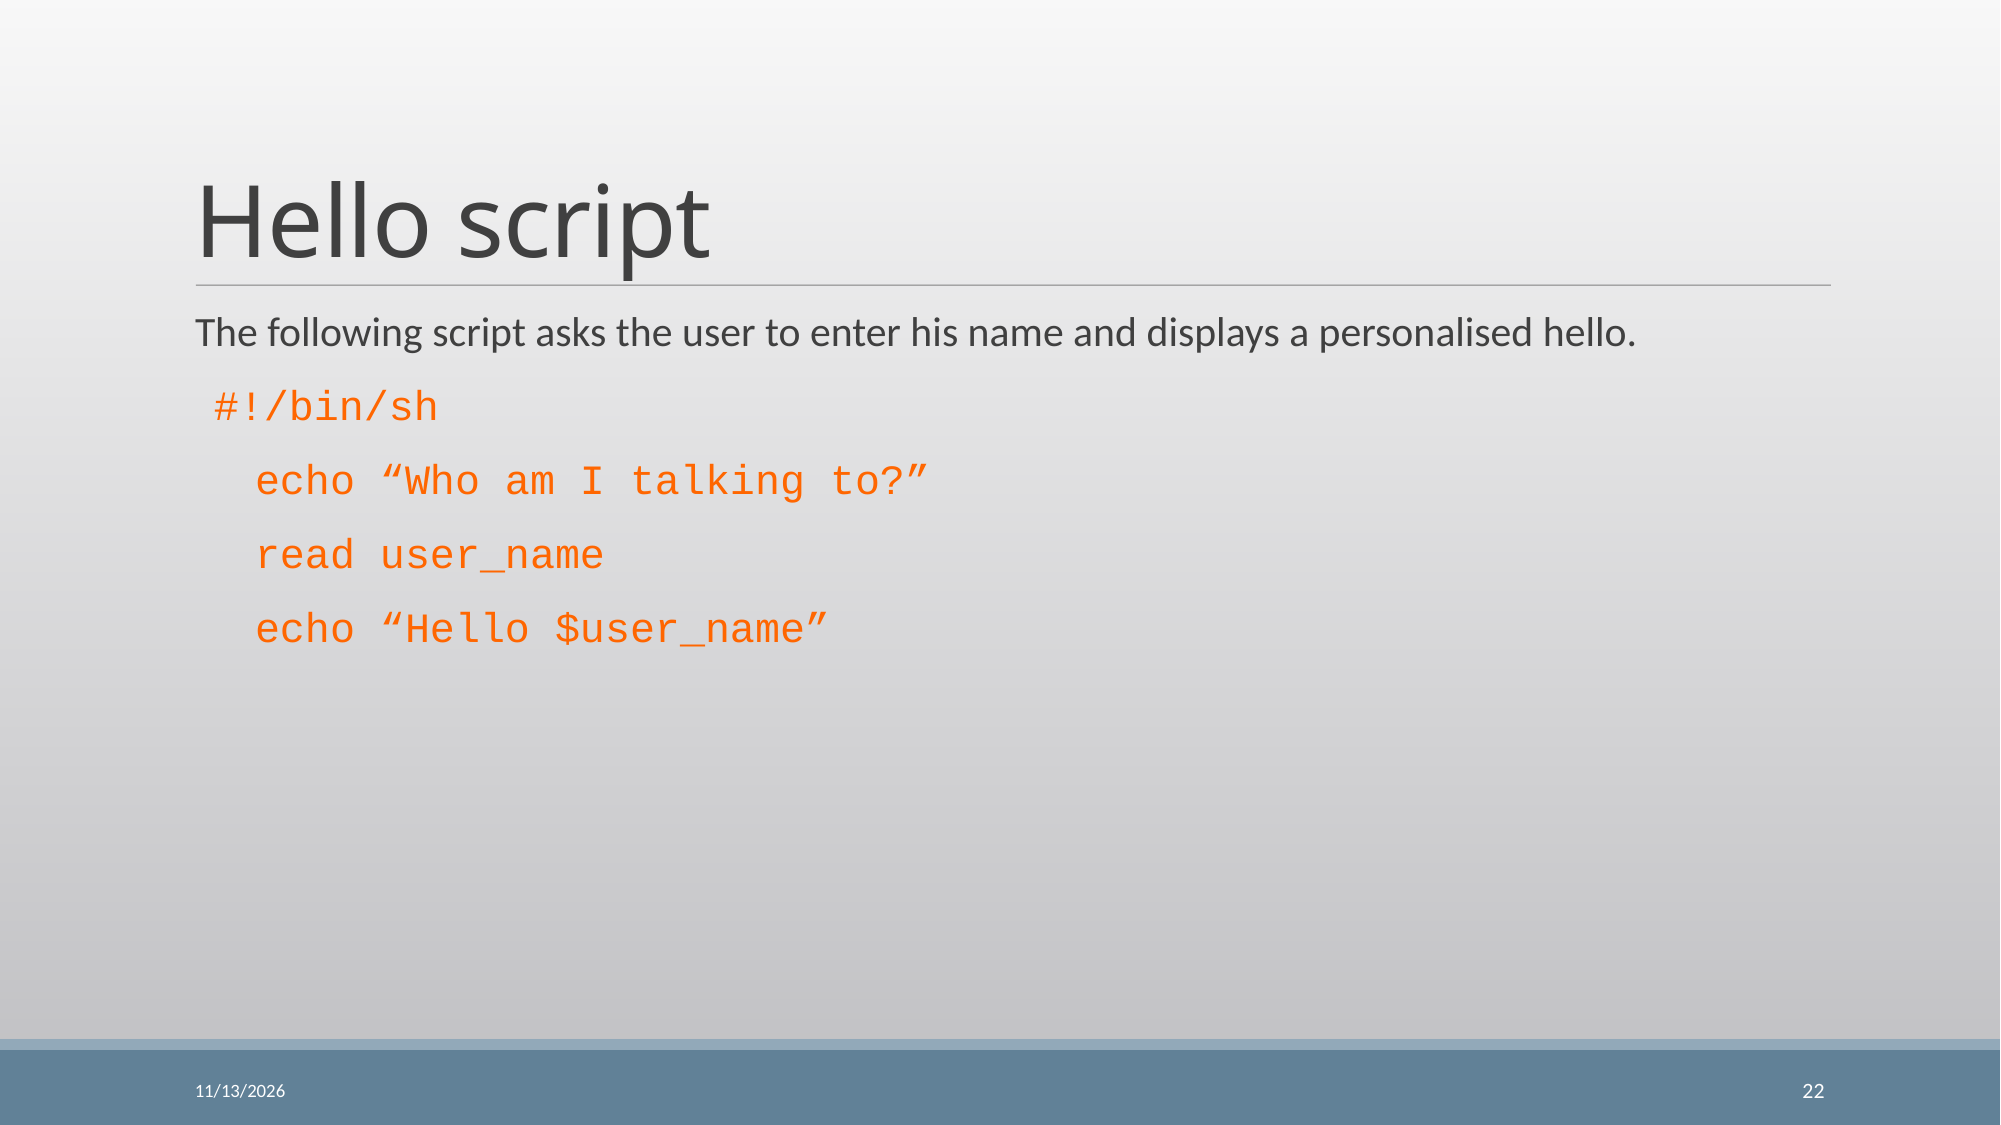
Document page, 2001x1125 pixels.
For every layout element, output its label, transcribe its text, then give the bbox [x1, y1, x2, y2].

text_box 22 [1624, 1059, 1840, 1120]
text_box Hello script [180, 47, 1830, 285]
text_box The following script asks the user to enter his name and displays a personalised hello. #!/bin/sh echo “Who am I talking to?” read user_name echo “Hello $user_name” [180, 302, 1830, 963]
text_box 3/8/2024 [179, 1059, 586, 1120]
